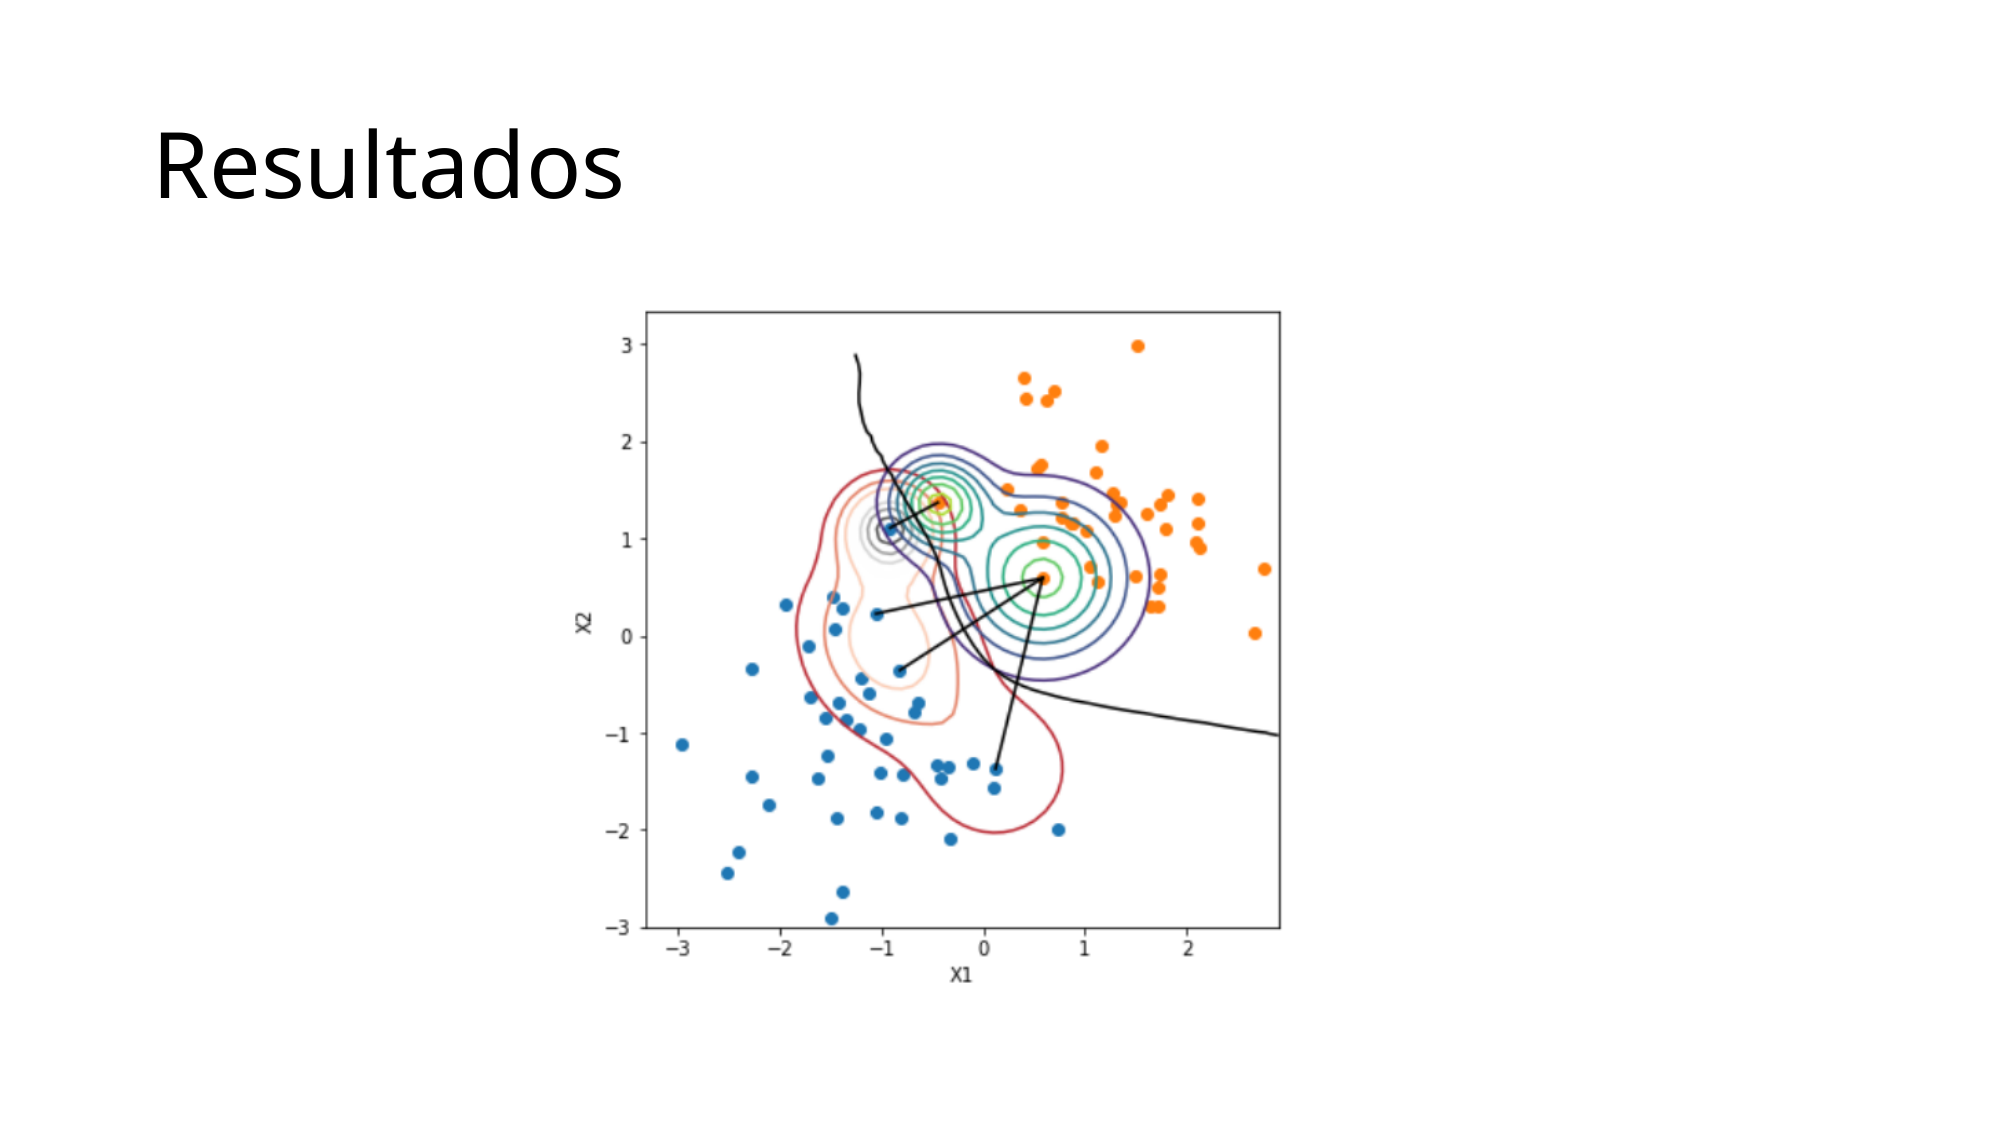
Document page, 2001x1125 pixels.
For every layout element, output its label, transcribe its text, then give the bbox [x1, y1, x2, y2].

title Resultados [137, 59, 1863, 278]
picture [563, 290, 1344, 1002]
